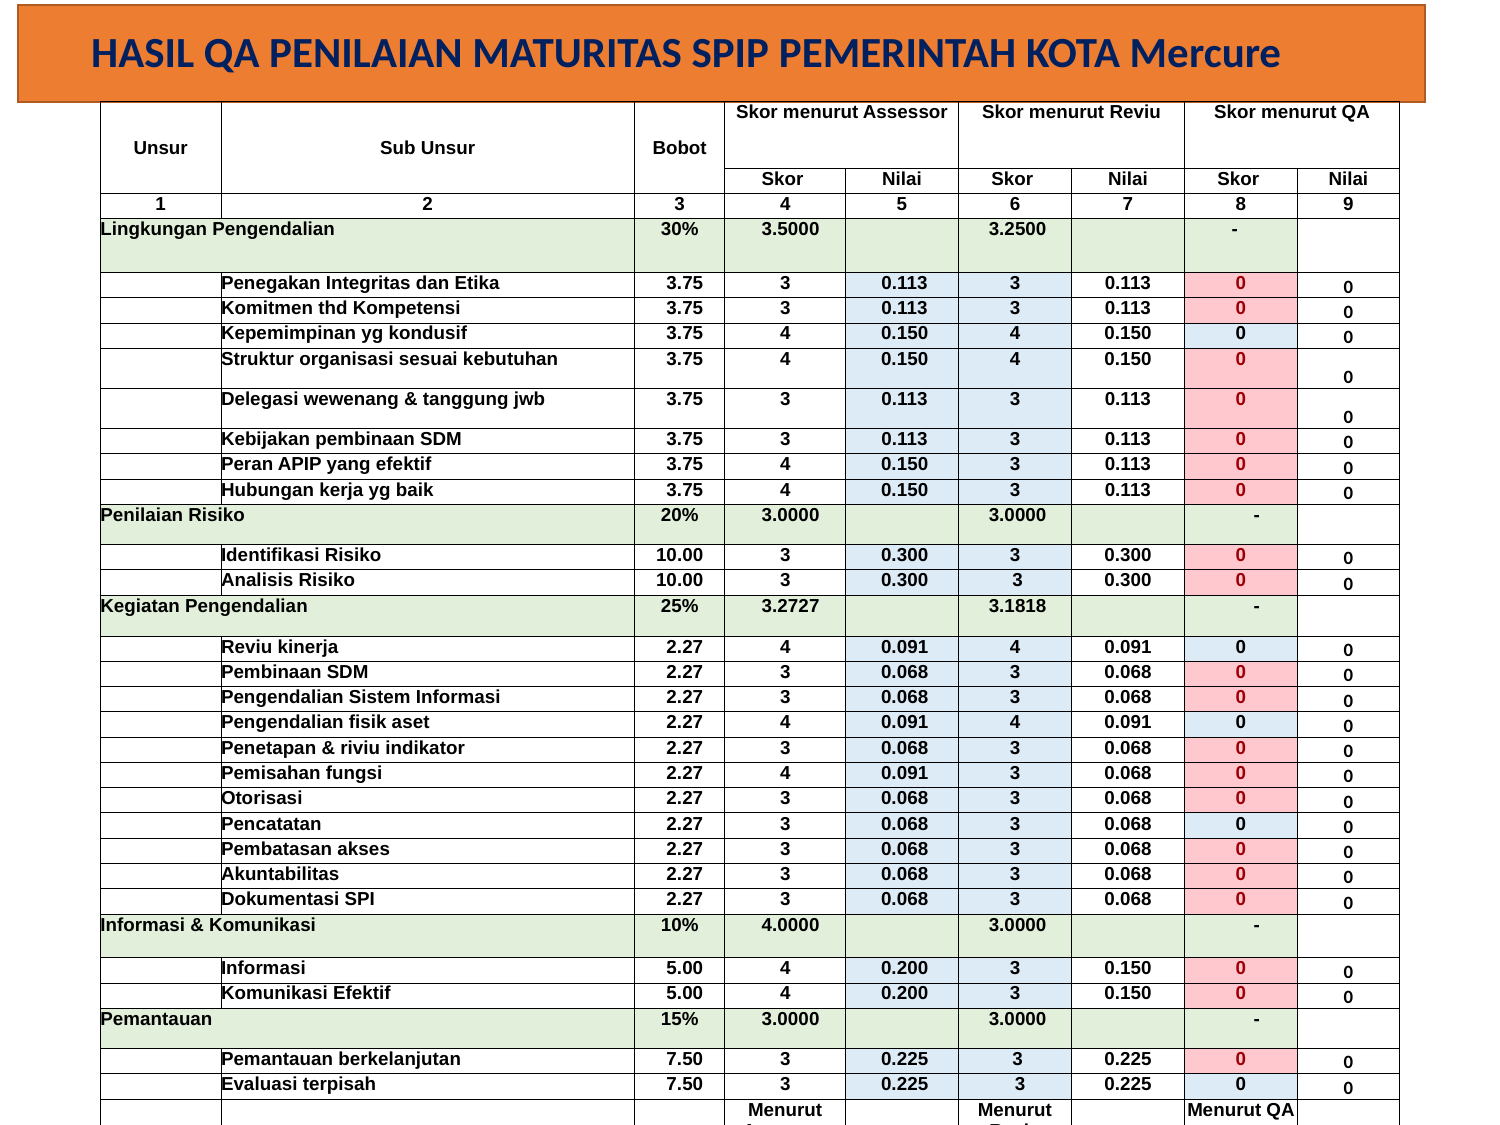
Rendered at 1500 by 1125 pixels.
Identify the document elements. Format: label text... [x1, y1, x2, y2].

table_cell 0.225 [846, 1049, 958, 1073]
table_cell - [1185, 915, 1297, 957]
table_cell [1298, 915, 1399, 957]
table_cell 0.150 [846, 349, 958, 388]
table_cell Otorisasi [222, 788, 634, 812]
table_cell 2 [222, 194, 634, 218]
table_cell 3.0000 [959, 505, 1071, 544]
table_cell 0.068 [846, 687, 958, 711]
table_cell 0.113 [1072, 273, 1184, 297]
table_cell 0.068 [1072, 864, 1184, 888]
table_cell 3 [725, 813, 845, 838]
table_cell 0.113 [1072, 389, 1184, 428]
table_cell 0 [1185, 324, 1297, 348]
table_cell 3 [959, 738, 1071, 762]
table_cell Delegasi wewenang & tanggung jwb [222, 389, 634, 428]
table_cell 3 [959, 984, 1071, 1008]
table_cell [101, 738, 221, 762]
table_cell 0 [1298, 324, 1399, 348]
table_cell 0.200 [846, 984, 958, 1008]
table_cell 0.068 [846, 738, 958, 762]
table_cell Pemisahan fungsi [222, 763, 634, 787]
table_cell 3 [635, 194, 724, 218]
table_cell 3 [725, 429, 845, 453]
table_cell Nilai [1072, 169, 1184, 193]
table_cell Menurut Assessor [725, 1100, 845, 1125]
table_cell 0.068 [1072, 889, 1184, 914]
table_cell 0 [1185, 349, 1297, 388]
table_cell 4 [725, 763, 845, 787]
table_cell 4 [725, 958, 845, 983]
table_cell 0% [101, 637, 221, 661]
table_cell [101, 813, 221, 838]
table_cell 5 [846, 194, 958, 218]
table_cell 4 [959, 712, 1071, 737]
table_cell 2.27 [635, 889, 724, 914]
table_cell 0 [1298, 1049, 1399, 1073]
table_cell 0.113 [1072, 454, 1184, 479]
table_cell 0 [1298, 480, 1399, 504]
table_cell Pengendalian Sistem Informasi [222, 687, 634, 711]
table_cell Penegakan Integritas dan Etika [222, 273, 634, 297]
table_cell 0.068 [846, 839, 958, 863]
table_cell 3 [959, 273, 1071, 297]
table_cell 3 [725, 1049, 845, 1073]
table_cell 4 [725, 712, 845, 737]
table_cell 3.75 [635, 389, 724, 428]
table_cell 0 [1185, 763, 1297, 787]
table_cell 3.75 [635, 349, 724, 388]
table_cell 7.50 [635, 1074, 724, 1099]
table_cell 4 [725, 454, 845, 479]
table_cell Penilaian Risiko [101, 505, 634, 544]
table_cell 0.300 [1072, 570, 1184, 595]
table_cell 3 [725, 839, 845, 863]
table_cell 0 [1185, 298, 1297, 323]
table_cell Skor [1185, 169, 1297, 193]
table_cell Lingkungan Pengendalian [101, 219, 634, 272]
table_cell 0% [101, 958, 221, 983]
table_cell [222, 1100, 634, 1125]
table_cell 0 [1298, 1074, 1399, 1099]
table_cell [1072, 915, 1184, 957]
table_cell Pencatatan [222, 813, 634, 838]
table_cell 0% [101, 1049, 221, 1073]
table_cell 4 [725, 324, 845, 348]
table_cell 3.0000 [725, 505, 845, 544]
table_cell Pemantauan berkelanjutan [222, 1049, 634, 1073]
table_cell 0.091 [846, 712, 958, 737]
table_cell [1072, 1009, 1184, 1048]
table_cell 0.068 [846, 662, 958, 686]
table_cell Informasi & Komunikasi [101, 915, 634, 957]
table_cell [101, 480, 221, 504]
table_cell 0.8182 [101, 662, 221, 686]
table_cell 0 [1185, 839, 1297, 863]
table_cell 2.27 [635, 839, 724, 863]
table_cell Menurut QA [1185, 1100, 1297, 1125]
table_cell 4 [725, 984, 845, 1008]
table_cell 0 [1298, 984, 1399, 1008]
table_cell Menurut Reviu [959, 1100, 1071, 1125]
table_cell 0 [1185, 1049, 1297, 1073]
table_cell 3 [725, 738, 845, 762]
table_cell [846, 915, 958, 957]
table_cell 3 [959, 570, 1071, 595]
table_cell 0.150 [846, 454, 958, 479]
table_cell 0 [1298, 839, 1399, 863]
table_cell 50% [101, 273, 221, 297]
table_cell 0.6 [101, 570, 221, 595]
table_cell 3 [725, 889, 845, 914]
table_cell 3 [725, 788, 845, 812]
table_cell 0.091 [846, 637, 958, 661]
table_cell [101, 687, 221, 711]
table_cell - [1185, 505, 1297, 544]
table_cell 9 [1298, 194, 1399, 218]
table_cell 3 [725, 389, 845, 428]
table_cell [101, 889, 221, 914]
table_cell [1298, 1009, 1399, 1048]
table_cell 0 [1298, 712, 1399, 737]
table_cell 0.150 [1072, 324, 1184, 348]
table_cell Skor [725, 169, 845, 193]
table_cell 0% [101, 545, 221, 569]
table_cell 0.068 [1072, 687, 1184, 711]
table_cell 0.068 [1072, 763, 1184, 787]
table_cell 4 [725, 194, 845, 218]
table_cell 3 [959, 429, 1071, 453]
table_cell Pembatasan akses [222, 839, 634, 863]
table_cell 0.091 [1072, 712, 1184, 737]
table_cell 0 [1298, 545, 1399, 569]
table_cell Dokumentasi SPI [222, 889, 634, 914]
table_cell 0.068 [846, 788, 958, 812]
table_cell 0 [1185, 889, 1297, 914]
table_cell 0 [1185, 389, 1297, 428]
table_cell 0.300 [1072, 545, 1184, 569]
table_cell 1 [101, 194, 221, 218]
table_cell 0 [1298, 389, 1399, 428]
table_cell 10.00 [635, 570, 724, 595]
table_cell Pengendalian fisik aset [222, 712, 634, 737]
table_cell 3 [959, 763, 1071, 787]
table_cell 0.113 [846, 389, 958, 428]
table_cell Struktur organisasi sesuai kebutuhan [222, 349, 634, 388]
table_cell 0.091 [1072, 637, 1184, 661]
table_cell 3 [959, 1049, 1071, 1073]
table_cell - [1185, 1009, 1297, 1048]
table_header Skor menurut Assessor [725, 102, 958, 168]
table_cell 7 [1072, 194, 1184, 218]
table_cell Analisis Risiko [222, 570, 634, 595]
table_cell [101, 712, 221, 737]
table_cell 0.150 [846, 480, 958, 504]
table_cell 3 [959, 813, 1071, 838]
table_cell 3 [725, 864, 845, 888]
table_cell 2.27 [635, 738, 724, 762]
table_cell [846, 596, 958, 636]
table_cell 4 [959, 349, 1071, 388]
table_cell 4.0000 [725, 915, 845, 957]
table_cell 3 [725, 545, 845, 569]
table_cell Pembinaan SDM [222, 662, 634, 686]
table_cell 0 [1298, 662, 1399, 686]
table_cell 0.300 [846, 570, 958, 595]
table_header Bobot [635, 102, 724, 193]
table_cell 4 [725, 480, 845, 504]
table_cell [1298, 1100, 1399, 1125]
table_cell 1.05 [101, 298, 221, 323]
table_cell 3 [959, 839, 1071, 863]
table_cell 0 [1185, 958, 1297, 983]
table_cell 0.068 [846, 889, 958, 914]
table_cell Komunikasi Efektif [222, 984, 634, 1008]
table_cell 0 [1298, 889, 1399, 914]
table_cell 3 [959, 889, 1071, 914]
table_cell 3.75 [635, 298, 724, 323]
table_cell [1298, 596, 1399, 636]
table_cell 0 [1185, 687, 1297, 711]
table_cell Hubungan kerja yg baik [222, 480, 634, 504]
table_cell 0 [1298, 298, 1399, 323]
table_cell 0 [1185, 1074, 1297, 1099]
table_cell 3.0000 [959, 915, 1071, 957]
table_cell 3 [959, 389, 1071, 428]
table_cell 3 [725, 570, 845, 595]
table_cell [1072, 1100, 1184, 1125]
table_cell 2.27 [635, 813, 724, 838]
table_cell 0 [1185, 545, 1297, 569]
table_cell Penetapan & riviu indikator [222, 738, 634, 762]
table_cell 10% [635, 915, 724, 957]
table_cell [1298, 219, 1399, 272]
table_cell [1298, 505, 1399, 544]
table_cell 0.150 [1072, 349, 1184, 388]
table_cell 3.75 [635, 480, 724, 504]
table_cell Skor [959, 169, 1071, 193]
table_cell 0 [1185, 480, 1297, 504]
table_cell [1072, 505, 1184, 544]
table_header Skor menurut QA [1185, 102, 1399, 168]
table_cell 20% [635, 505, 724, 544]
table_cell 3 [959, 1074, 1071, 1099]
table_cell 2.27 [635, 712, 724, 737]
table_cell 0 [1298, 864, 1399, 888]
table_cell 0.300 [846, 545, 958, 569]
table_cell 0.068 [1072, 662, 1184, 686]
table_cell 0 [1185, 984, 1297, 1008]
table_cell [101, 839, 221, 863]
table_cell 0 [1185, 788, 1297, 812]
table_cell [101, 389, 221, 428]
table_cell 0 [1185, 738, 1297, 762]
table_cell 0 [1298, 788, 1399, 812]
table_cell 30% [635, 219, 724, 272]
table_cell 0 [1298, 763, 1399, 787]
table_cell 0.225 [846, 1074, 958, 1099]
table_cell 15% [635, 1009, 724, 1048]
table_cell 0 [1298, 273, 1399, 297]
table_cell 0 [1298, 429, 1399, 453]
table_cell [101, 349, 221, 388]
table_cell [1072, 219, 1184, 272]
table_cell 3.0000 [725, 1009, 845, 1048]
table_cell 10.00 [635, 545, 724, 569]
table_cell [846, 1100, 958, 1125]
table_cell Nilai [846, 169, 958, 193]
table_cell 0.200 [846, 958, 958, 983]
table_cell [101, 1100, 221, 1125]
table_cell 0 [1185, 637, 1297, 661]
table_cell 0.113 [1072, 480, 1184, 504]
table_cell 0 [1185, 570, 1297, 595]
table_cell 3 [959, 958, 1071, 983]
table_cell 4 [725, 637, 845, 661]
table_cell 3.0000 [959, 1009, 1071, 1048]
table_header Unsur [101, 102, 221, 193]
table_cell [101, 324, 221, 348]
table_cell 3 [959, 298, 1071, 323]
table_cell 0.4 [101, 984, 221, 1008]
table_cell 3.75 [635, 454, 724, 479]
table_cell Peran APIP yang efektif [222, 454, 634, 479]
table_cell 3 [725, 662, 845, 686]
table_cell [101, 788, 221, 812]
table_cell [846, 219, 958, 272]
table_cell 0 [1298, 687, 1399, 711]
table_cell 0.113 [1072, 429, 1184, 453]
table_cell 3 [725, 687, 845, 711]
table_cell 0.113 [1072, 298, 1184, 323]
table_cell 0 [1298, 454, 1399, 479]
table_cell [846, 505, 958, 544]
table_cell 0 [1298, 637, 1399, 661]
table_cell 0 [1298, 738, 1399, 762]
table_cell 0.068 [846, 864, 958, 888]
table_cell 0.113 [846, 298, 958, 323]
table_cell 2.27 [635, 637, 724, 661]
table_cell 3 [959, 545, 1071, 569]
table_cell 0.113 [846, 273, 958, 297]
table_cell 0.150 [1072, 984, 1184, 1008]
table_cell [635, 1100, 724, 1125]
table_cell 0.225 [1072, 1074, 1184, 1099]
table_cell 7.50 [635, 1049, 724, 1073]
table_cell 0.45 [101, 1074, 221, 1099]
table_cell [846, 1009, 958, 1048]
table_cell 0.113 [846, 429, 958, 453]
table_cell 0 [1298, 813, 1399, 838]
table_cell 2.27 [635, 763, 724, 787]
table_cell Reviu kinerja [222, 637, 634, 661]
table_cell 3.5000 [725, 219, 845, 272]
table_cell 3.2500 [959, 219, 1071, 272]
table_cell 4 [959, 324, 1071, 348]
table_cell 3.75 [635, 429, 724, 453]
table_cell 5.00 [635, 958, 724, 983]
table_cell 0.068 [1072, 813, 1184, 838]
table_cell 3 [959, 662, 1071, 686]
table_cell 0.068 [1072, 788, 1184, 812]
table_cell Identifikasi Risiko [222, 545, 634, 569]
table_cell 2.27 [635, 662, 724, 686]
title HASIL QA PENILAIAN MATURITAS SPIP PEMERINTAH KOTA Mercure [17, 4, 1426, 103]
table_cell 2.27 [635, 687, 724, 711]
table_cell 0.068 [1072, 738, 1184, 762]
table_cell 0.150 [1072, 958, 1184, 983]
table_cell Komitmen thd Kompetensi [222, 298, 634, 323]
table_cell 3 [959, 864, 1071, 888]
table_header Skor menurut Reviu [959, 102, 1184, 168]
table_cell 4 [959, 637, 1071, 661]
table_cell 8 [1185, 194, 1297, 218]
table_cell Kepemimpinan yg kondusif [222, 324, 634, 348]
table_cell 0 [1185, 429, 1297, 453]
table_cell 3.2727 [725, 596, 845, 636]
table_cell [101, 763, 221, 787]
table_cell 2.27 [635, 864, 724, 888]
table_cell 0 [1298, 349, 1399, 388]
table_cell 0.091 [846, 763, 958, 787]
table_cell 0 [1185, 662, 1297, 686]
table_cell 3.75 [635, 273, 724, 297]
table_cell 3 [725, 298, 845, 323]
table_cell Evaluasi terpisah [222, 1074, 634, 1099]
table_cell 6 [959, 194, 1071, 218]
table_cell 3 [959, 687, 1071, 711]
table_cell 3 [725, 273, 845, 297]
table_cell 25% [635, 596, 724, 636]
table_cell Akuntabilitas [222, 864, 634, 888]
table_cell 0.225 [1072, 1049, 1184, 1073]
table_cell 0 [1185, 813, 1297, 838]
table_cell 0 [1185, 454, 1297, 479]
table_cell Nilai [1298, 169, 1399, 193]
table_cell [101, 454, 221, 479]
table_cell 0.068 [1072, 839, 1184, 863]
table_cell - [1185, 219, 1297, 272]
table_cell [1072, 596, 1184, 636]
table_cell 2.27 [635, 788, 724, 812]
table_cell [101, 429, 221, 453]
table_cell 0 [1185, 864, 1297, 888]
table_cell 0.068 [846, 813, 958, 838]
table_cell [101, 864, 221, 888]
table_cell 0 [1185, 712, 1297, 737]
table_cell 3.75 [635, 324, 724, 348]
table_cell 3 [959, 480, 1071, 504]
table_cell Kebijakan pembinaan SDM [222, 429, 634, 453]
table_cell 0 [1298, 958, 1399, 983]
table_cell Kegiatan Pengendalian [101, 596, 634, 636]
table_cell Pemantauan [101, 1009, 634, 1048]
table_cell - [1185, 596, 1297, 636]
table_cell 5.00 [635, 984, 724, 1008]
table_cell 3 [959, 454, 1071, 479]
table_header Sub Unsur [222, 102, 634, 193]
table_cell 3 [725, 1074, 845, 1099]
table_cell 3 [959, 788, 1071, 812]
table_cell 3.1818 [959, 596, 1071, 636]
table_cell 0.150 [846, 324, 958, 348]
table_cell Informasi [222, 958, 634, 983]
table_cell 0 [1298, 570, 1399, 595]
table_cell 0 [1185, 273, 1297, 297]
table_cell 4 [725, 349, 845, 388]
